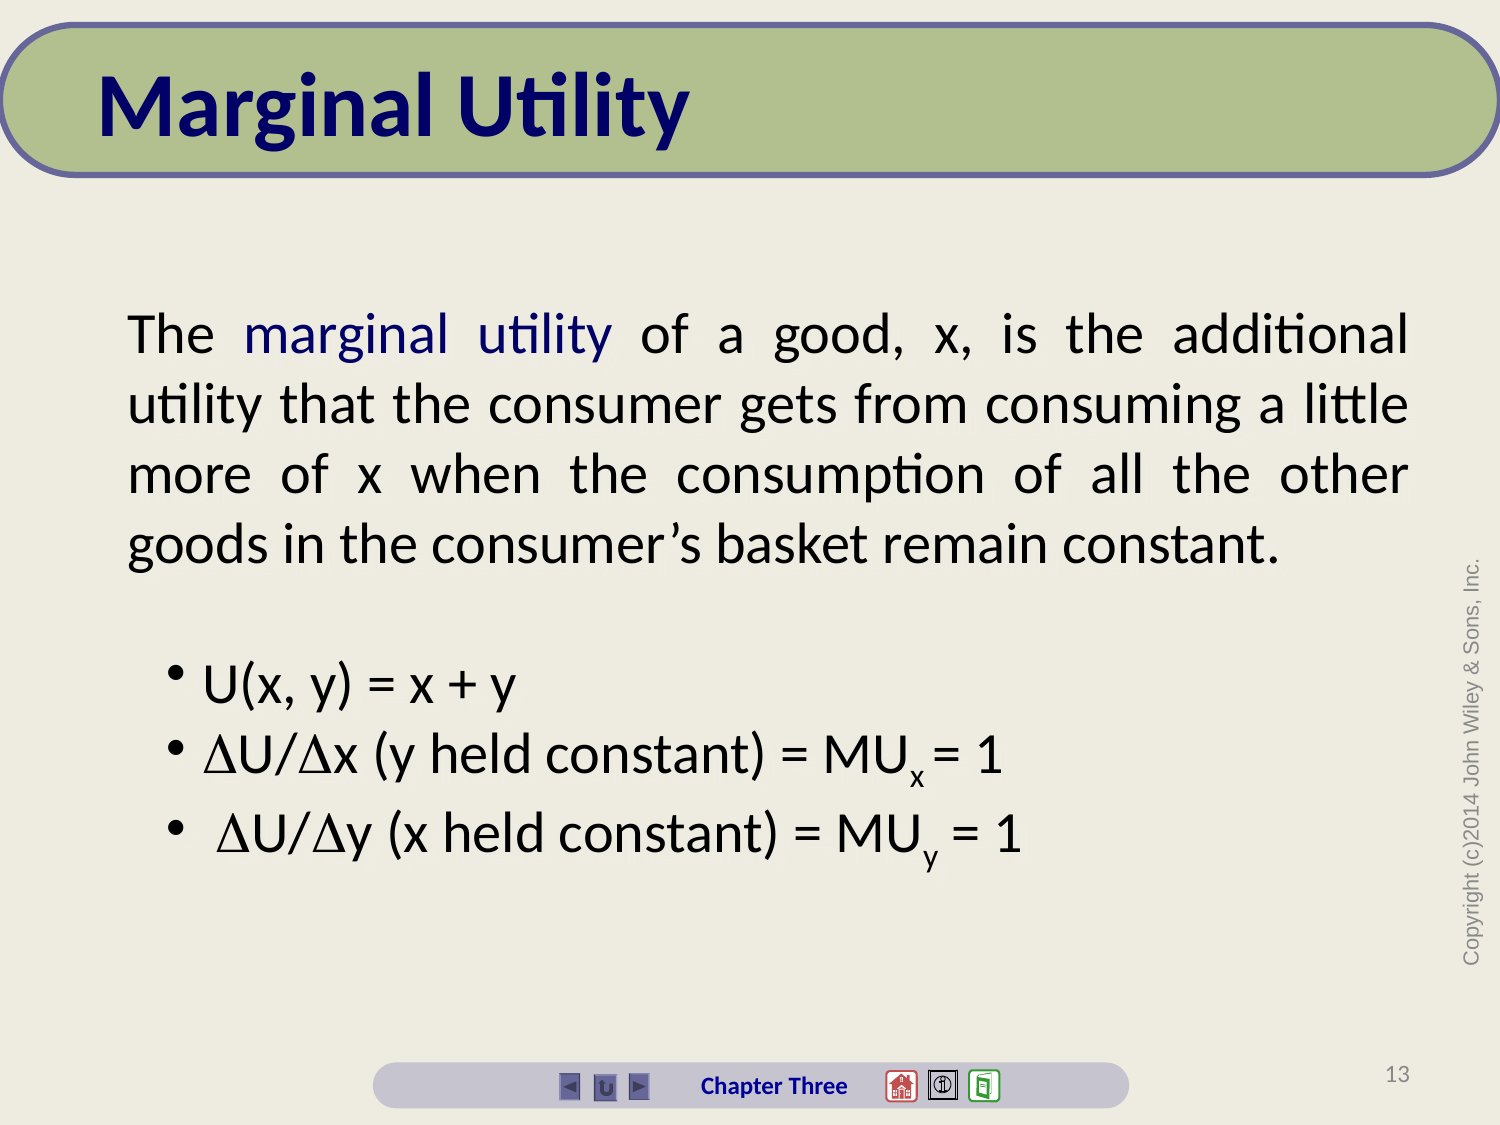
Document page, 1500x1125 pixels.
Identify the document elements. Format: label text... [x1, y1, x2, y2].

text_box The marginal utility of a good, x, is the additional utility that the consumer gets from consuming a little more of x when the consumption of all the other goods in the consumer’s basket remain constant. U(x, y) = x + y U/x (y held constant) = MUx = 1 U/y (x held constant) = MUy = 1 [112, 287, 1425, 952]
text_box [885, 1069, 919, 1103]
text_box Marginal Utility [0, 24, 1500, 175]
slide_number 13 [1074, 1042, 1425, 1103]
picture [628, 1072, 652, 1102]
footer Copyright (c)2014 John Wiley & Sons, Inc. [1440, 525, 1500, 1000]
text_box [372, 1062, 1130, 1109]
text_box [967, 1068, 1001, 1103]
picture [928, 1069, 958, 1101]
picture [592, 1073, 618, 1103]
picture [557, 1072, 581, 1101]
text_box Chapter Three [686, 1062, 864, 1108]
